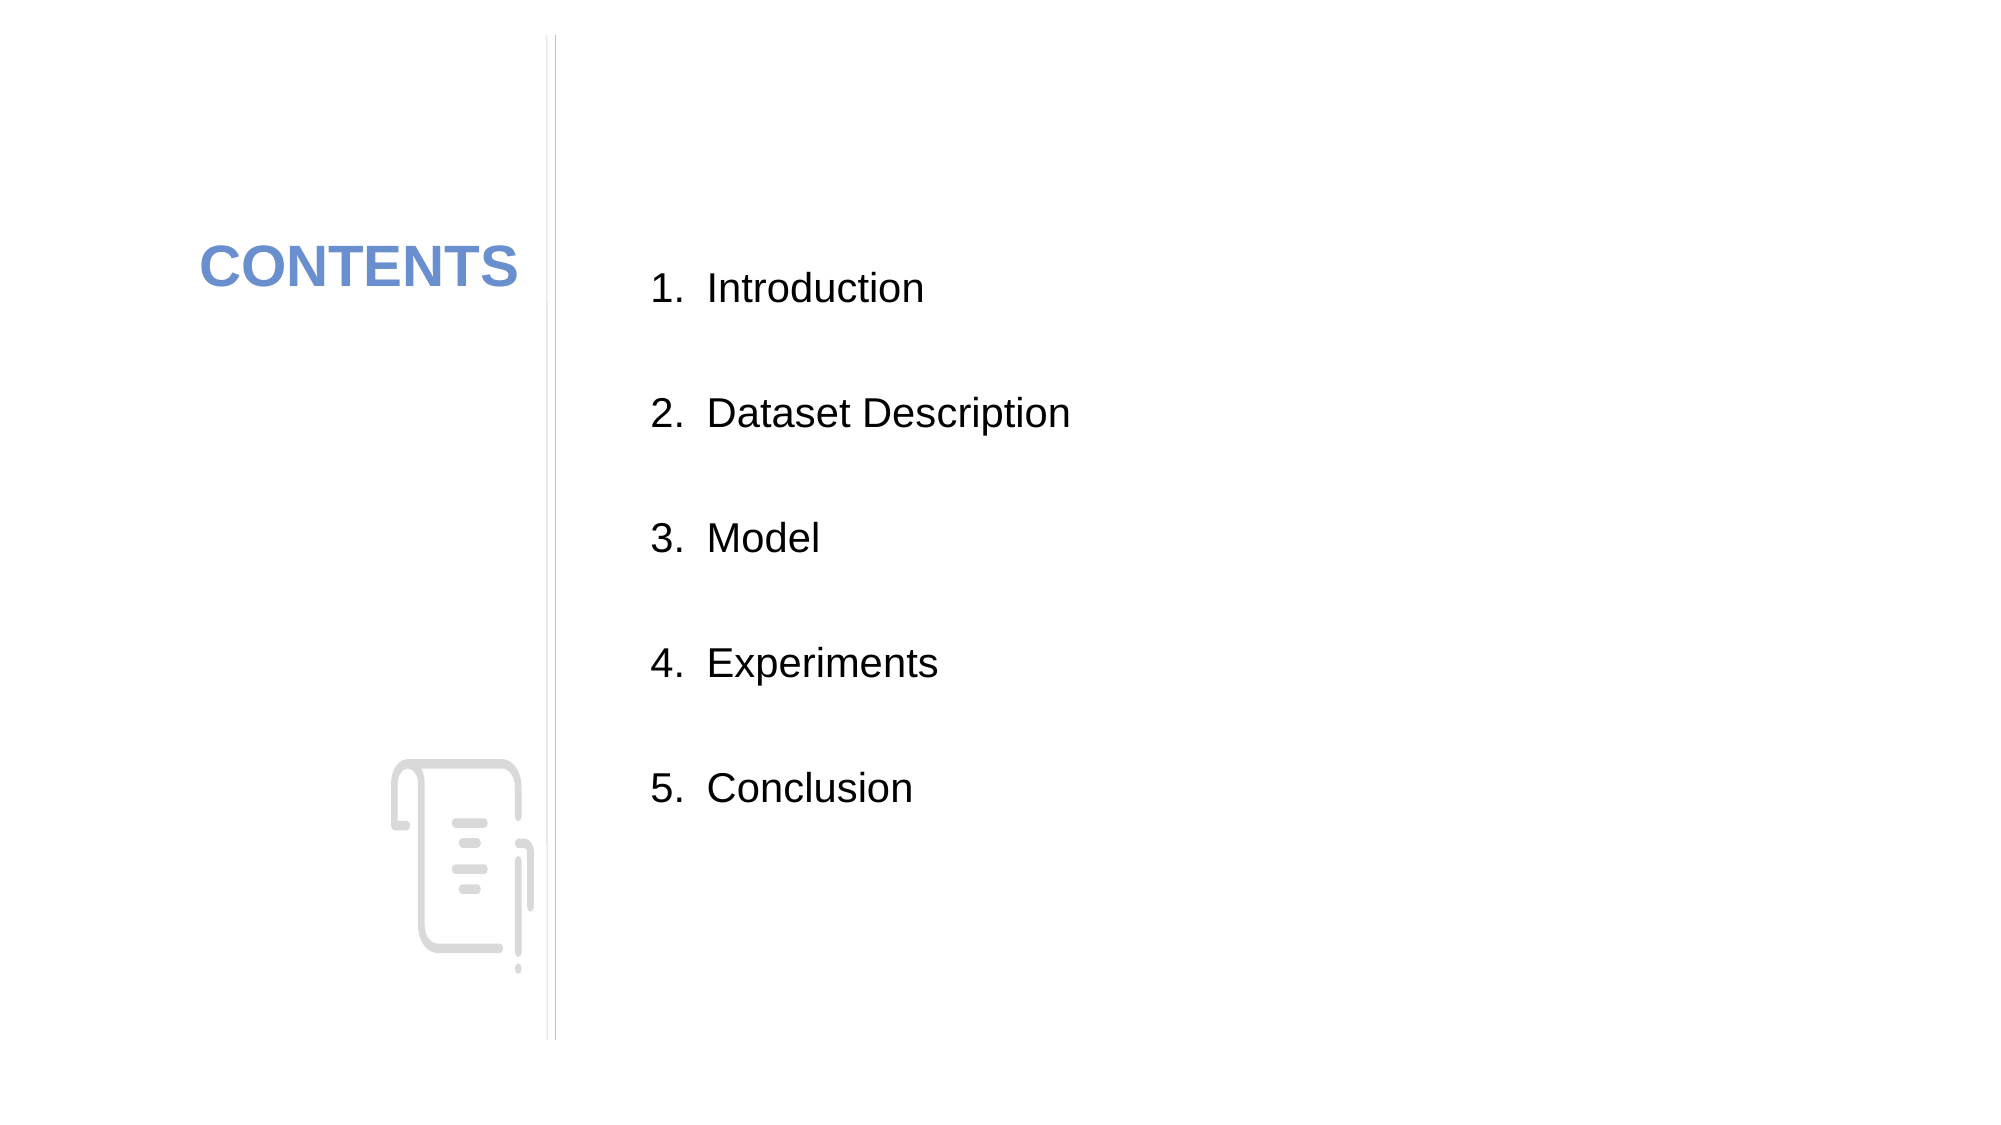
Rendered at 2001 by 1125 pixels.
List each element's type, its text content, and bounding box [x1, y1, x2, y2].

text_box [391, 34, 1950, 1125]
text_box CONTENTS [103, 220, 391, 306]
